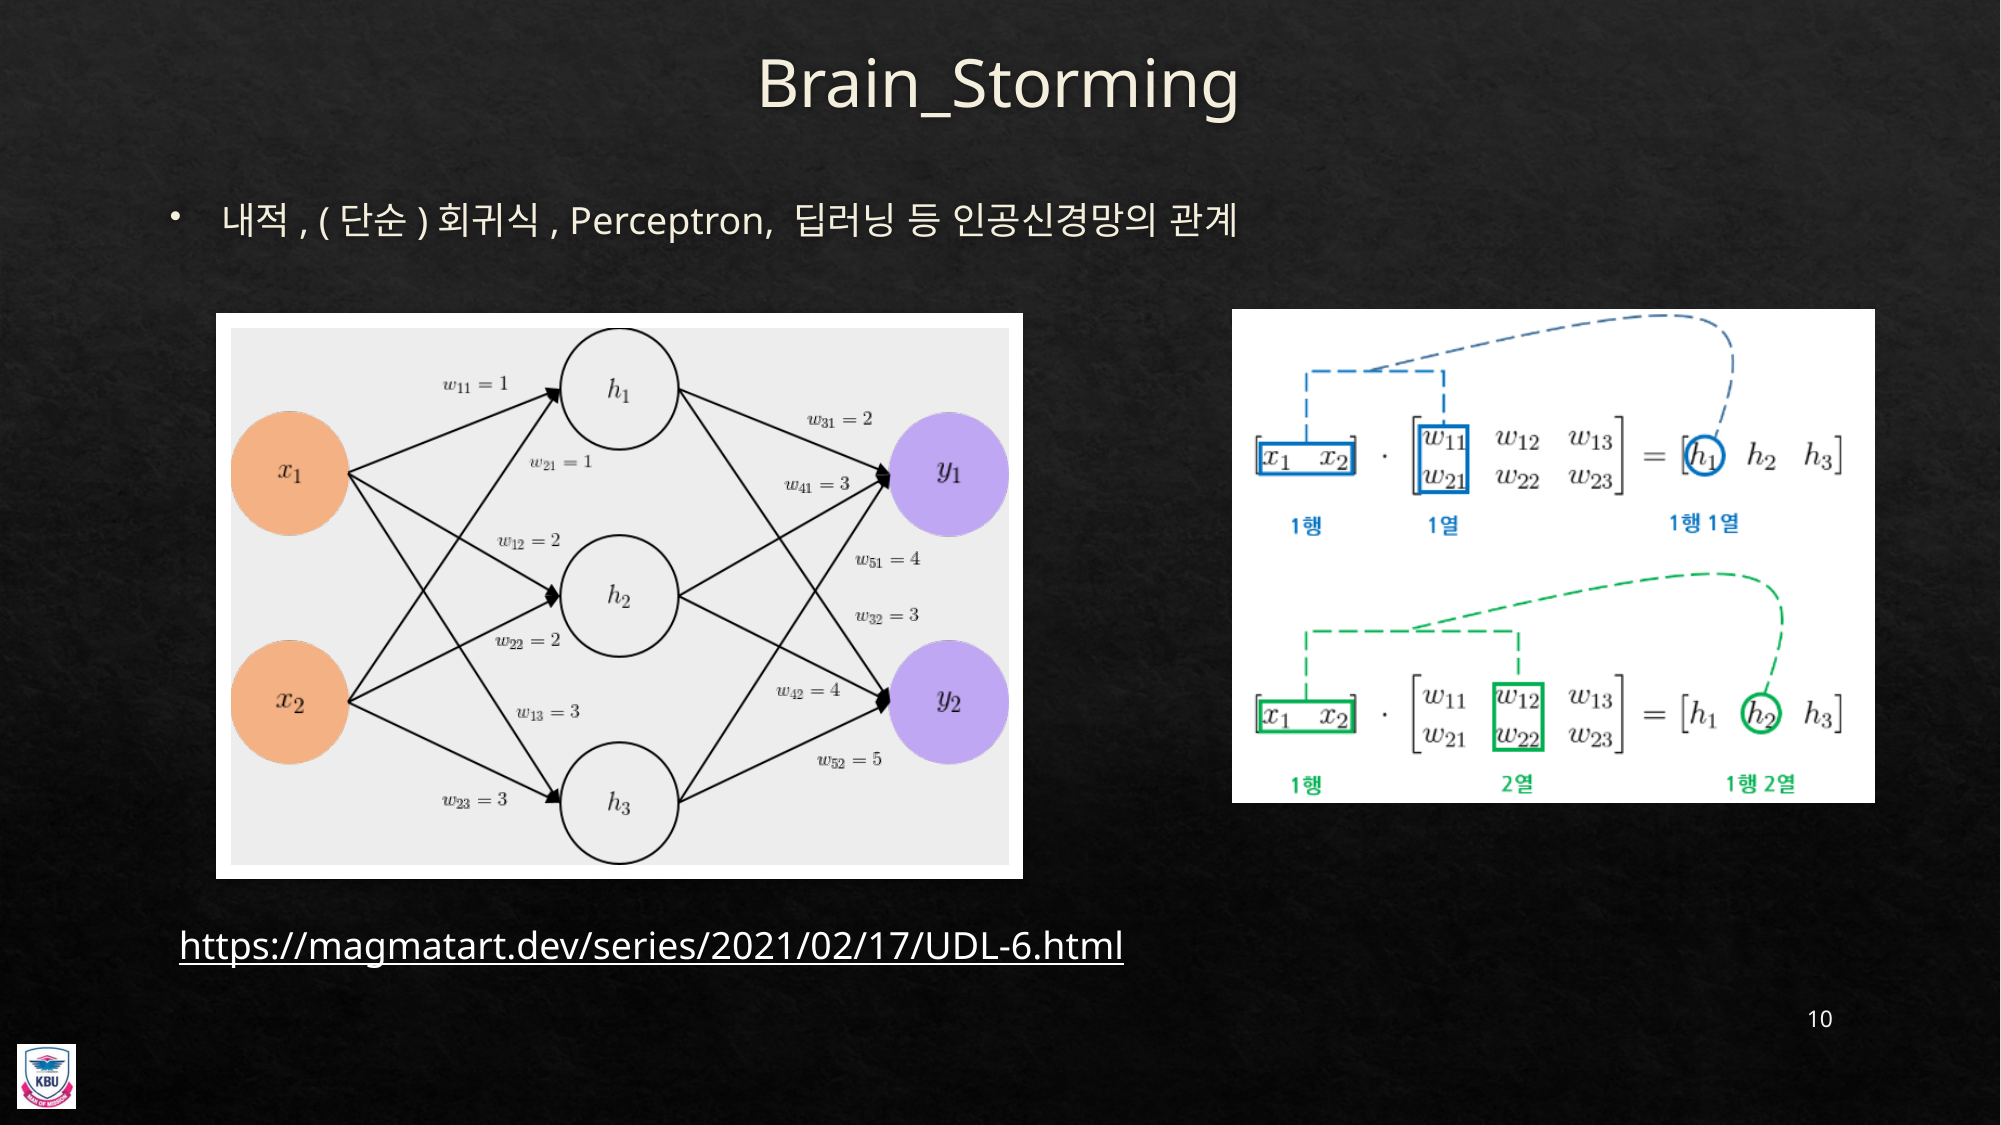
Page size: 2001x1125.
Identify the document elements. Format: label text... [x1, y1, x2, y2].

text_box https://magmatart.dev/series/2021/02/17/UDL-6.html [163, 914, 1149, 981]
title Brain_Storming [149, 22, 1849, 149]
picture [17, 1044, 76, 1109]
slide_number 10 [1724, 990, 1849, 1051]
picture [230, 327, 1009, 865]
list 내적, (단순)회귀식, Perceptron, 딥러닝 등 인공신경망의 관계 [149, 184, 1849, 310]
picture [1232, 309, 1875, 803]
